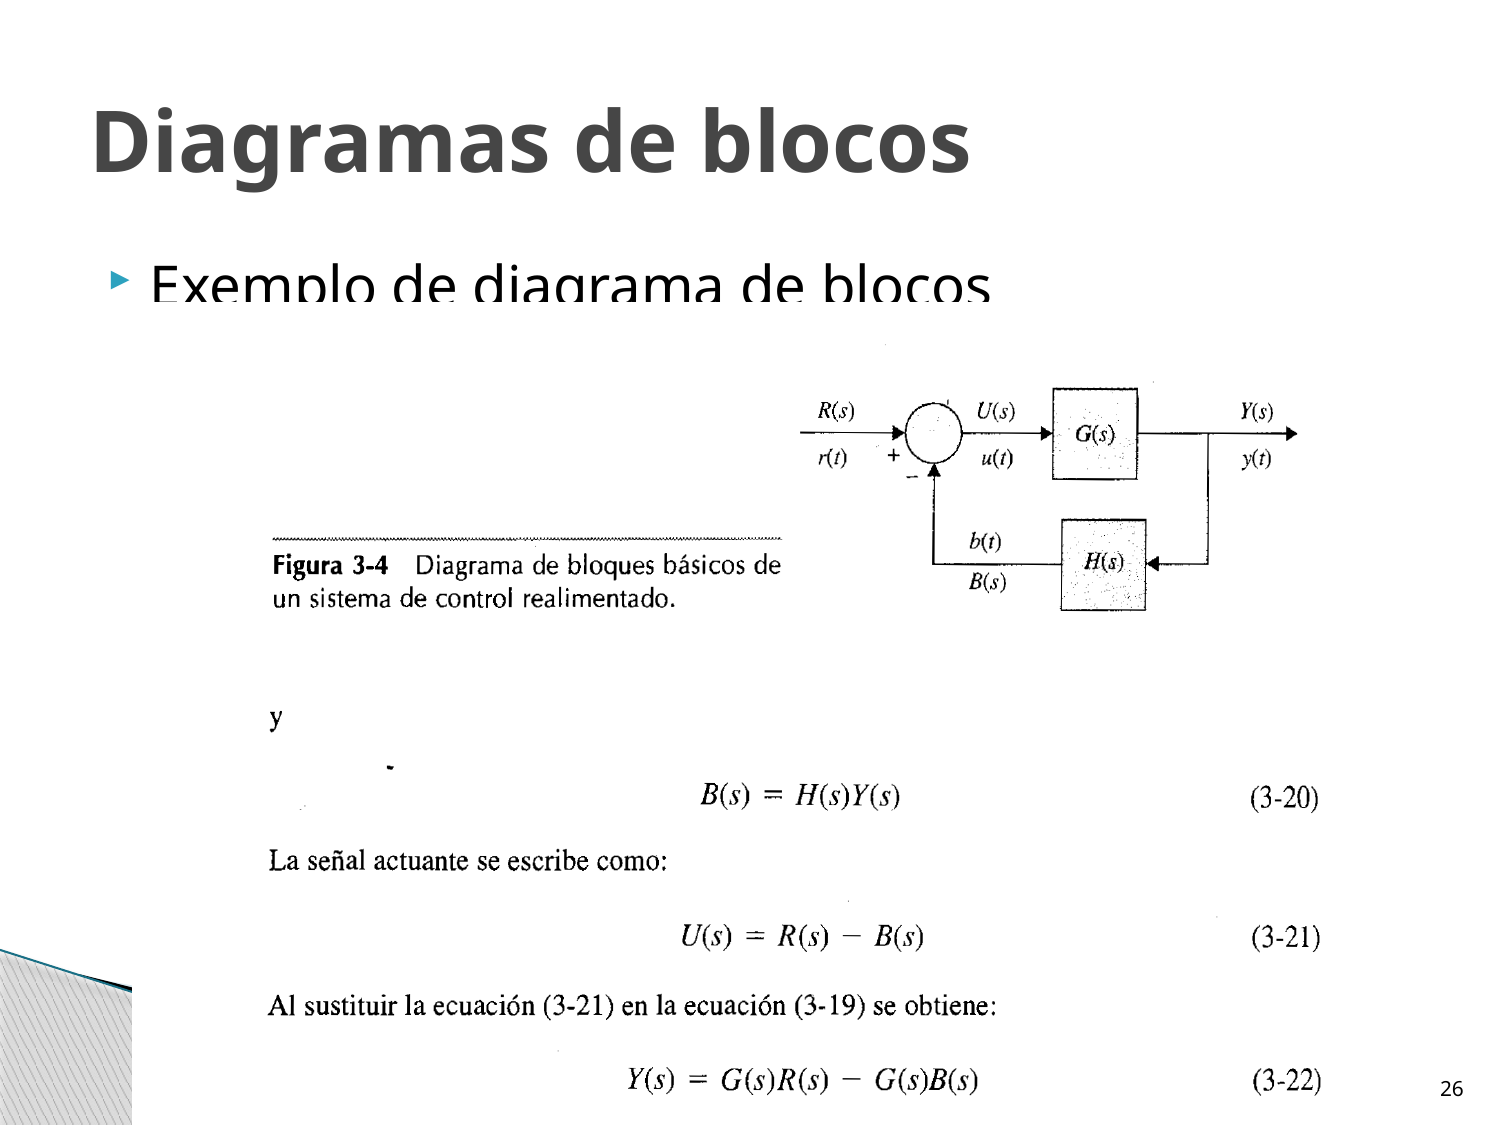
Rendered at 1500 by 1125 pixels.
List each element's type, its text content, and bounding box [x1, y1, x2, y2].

picture [132, 302, 1353, 1125]
title Diagramas de blocos [75, 45, 1425, 233]
slide_number 26 [1418, 1051, 1479, 1112]
list Exemplo de diagrama de blocos [75, 243, 1425, 986]
